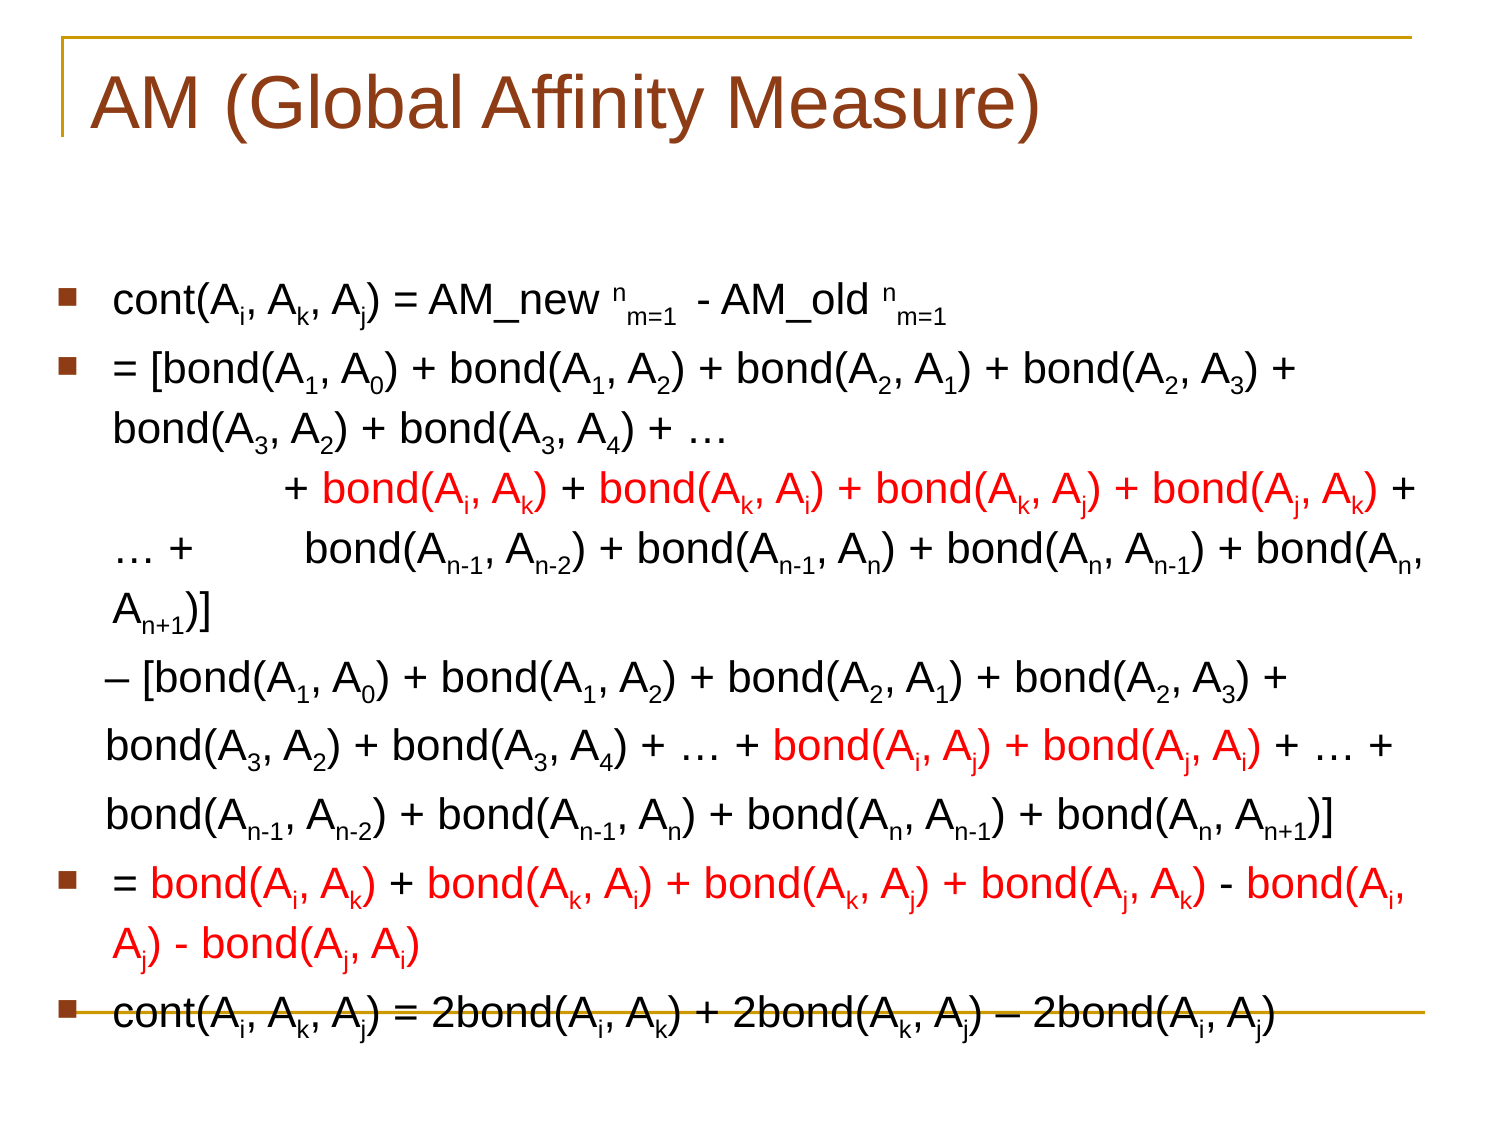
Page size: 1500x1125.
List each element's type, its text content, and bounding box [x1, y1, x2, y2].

title AM (Global Affinity Measure) [74, 45, 1426, 233]
list cont(Ai, Ak, Aj) = AM_new nm=1 - AM_old nm=1 = [bond(A1, A0) + bond(A1, A2) + bond(A2, A1) + bond(A2, A3) + bond(A3, A2) + bond(A3, A4) + … + bond(Ai, Ak) + bond(Ak, Ai) + bond(Ak, Aj) + bond(Aj, Ak) + … + bond(An-1, An-2) + bond(An-1, An) + bond(An, An-1) + bond(An, An+1)] – [bond(A1, A0) + bond(A1, A2) + bond(A2, A1) + bond(A2, A3) + bond(A3, A2) + bond(A3, A4) + … + bond(Ai, Aj) + bond(Aj, Ai) + … + bond(An-1, An-2) + bond(An-1, An) + bond(An, An-1) + bond(An, An+1)] = bond(Ai, Ak) + bond(Ak, Ai) + bond(Ak, Aj) + bond(Aj, Ak) - bond(Ai, Aj) - bond(Aj, Ai) cont(Ai, Ak, Aj) = 2bond(Ai, Ak) + 2bond(Ak, Aj) – 2bond(Ai, Aj) [40, 263, 1460, 1012]
